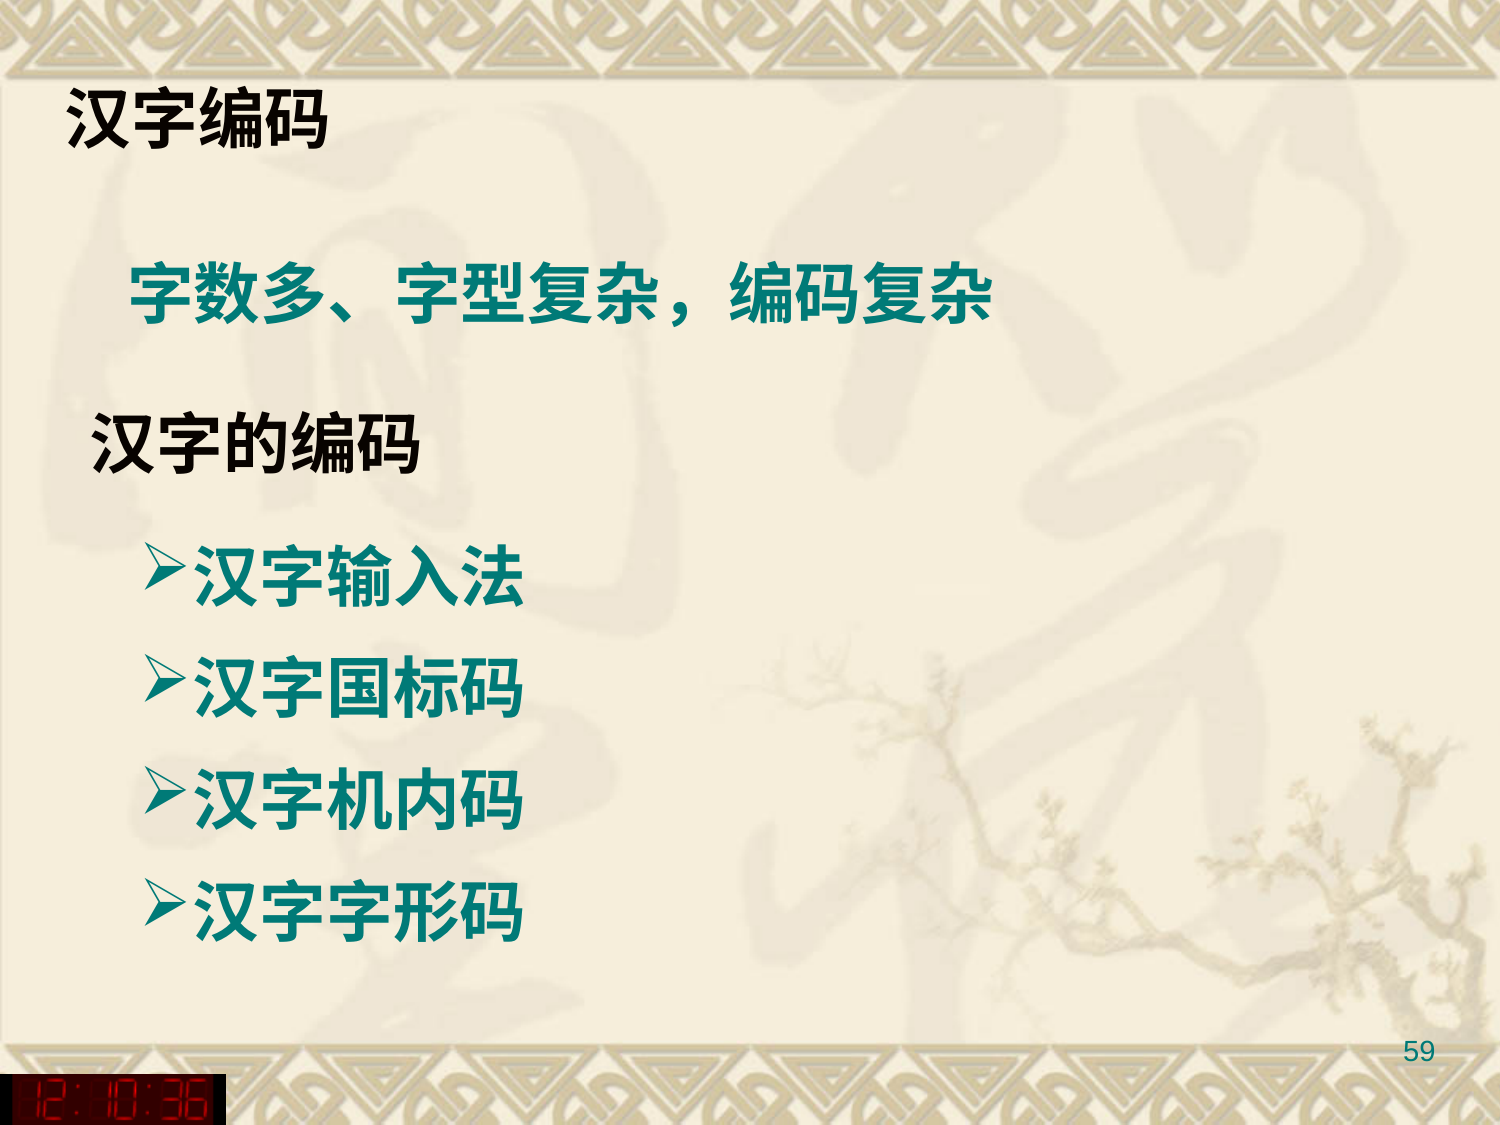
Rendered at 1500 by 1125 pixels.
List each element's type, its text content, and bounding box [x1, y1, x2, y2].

picture [0, 0, 1500, 1125]
text_box 汉字编码 [49, 37, 403, 165]
slide_number 59 [1074, 1024, 1451, 1103]
text_box 字数多、字型复杂，编码复杂 [112, 212, 1025, 340]
text_box 汉字的编码 [74, 362, 588, 490]
text_box 汉字输入法 汉字国标码 汉字机内码 汉字字形码 [124, 495, 800, 958]
